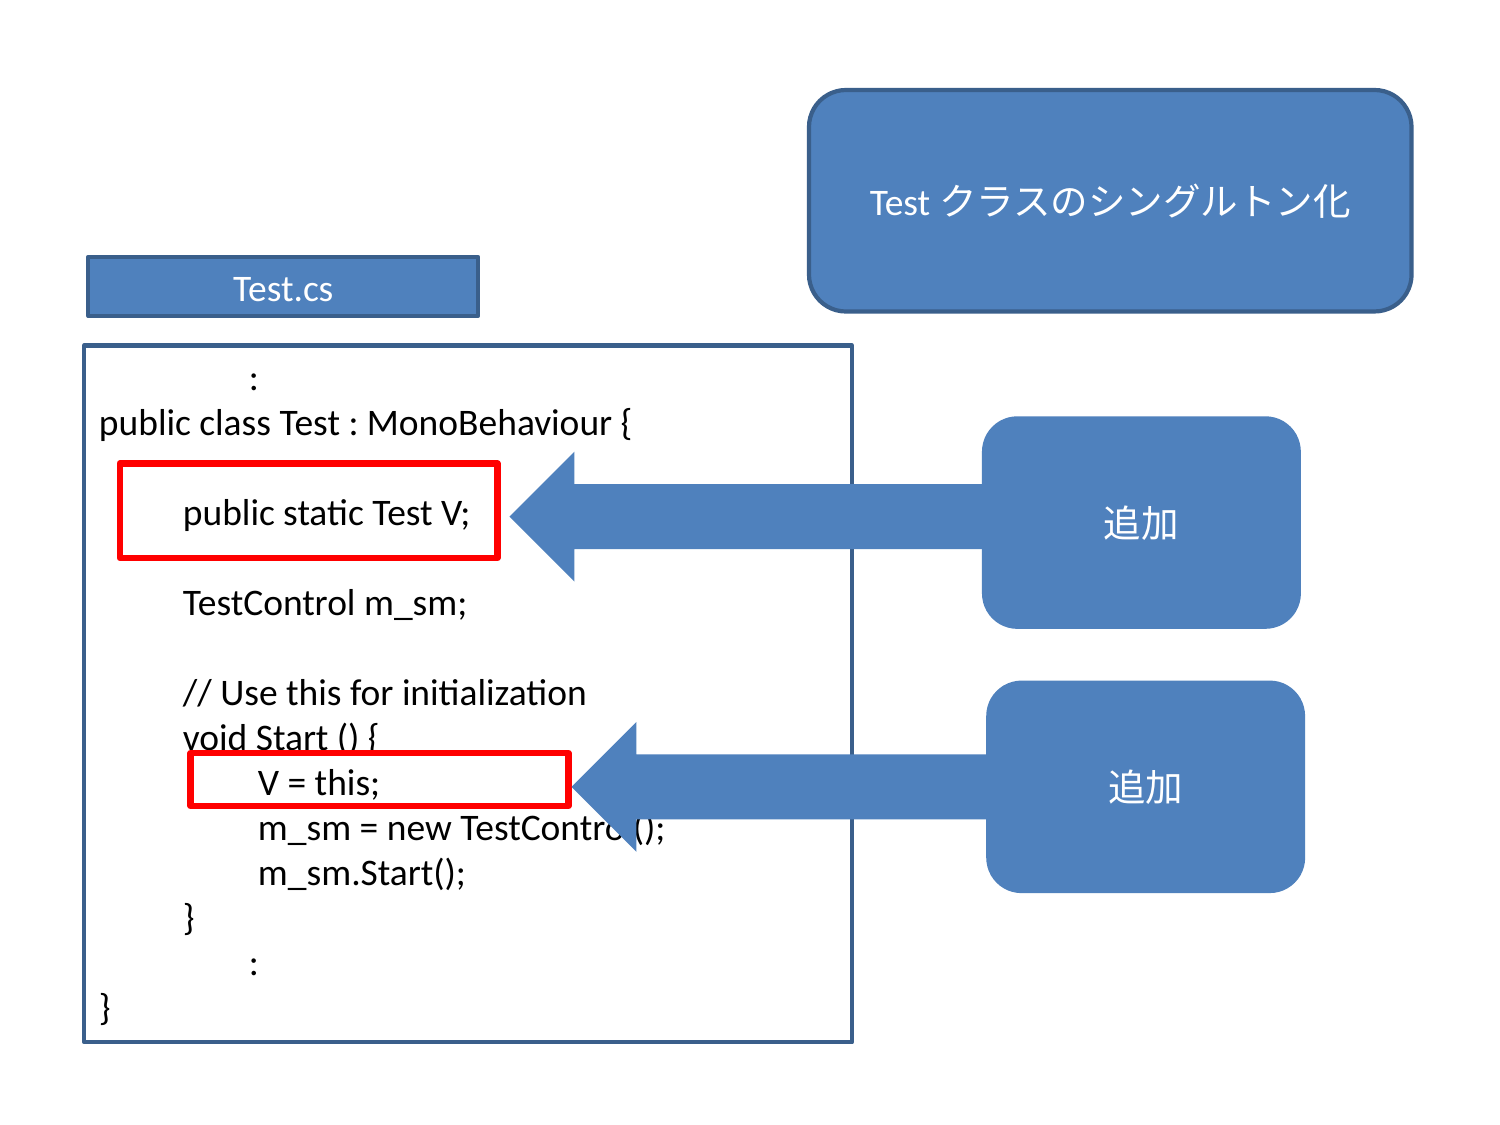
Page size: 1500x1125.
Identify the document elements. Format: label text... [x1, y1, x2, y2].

text_box 追加 [984, 678, 1308, 896]
text_box [507, 449, 979, 584]
text_box [569, 719, 984, 854]
text_box 追加 [979, 414, 1304, 631]
text_box [188, 751, 571, 808]
text_box [118, 461, 500, 560]
text_box Test.cs [86, 255, 480, 318]
text_box : public class Test : MonoBehaviour { public static Test V; TestControl m_sm; // Use this for initialization void Start () { V = this; m_sm = new TestControl(); m_sm.Start(); } : } [82, 343, 854, 1044]
text_box Testクラスのシングルトン化 [806, 87, 1414, 314]
